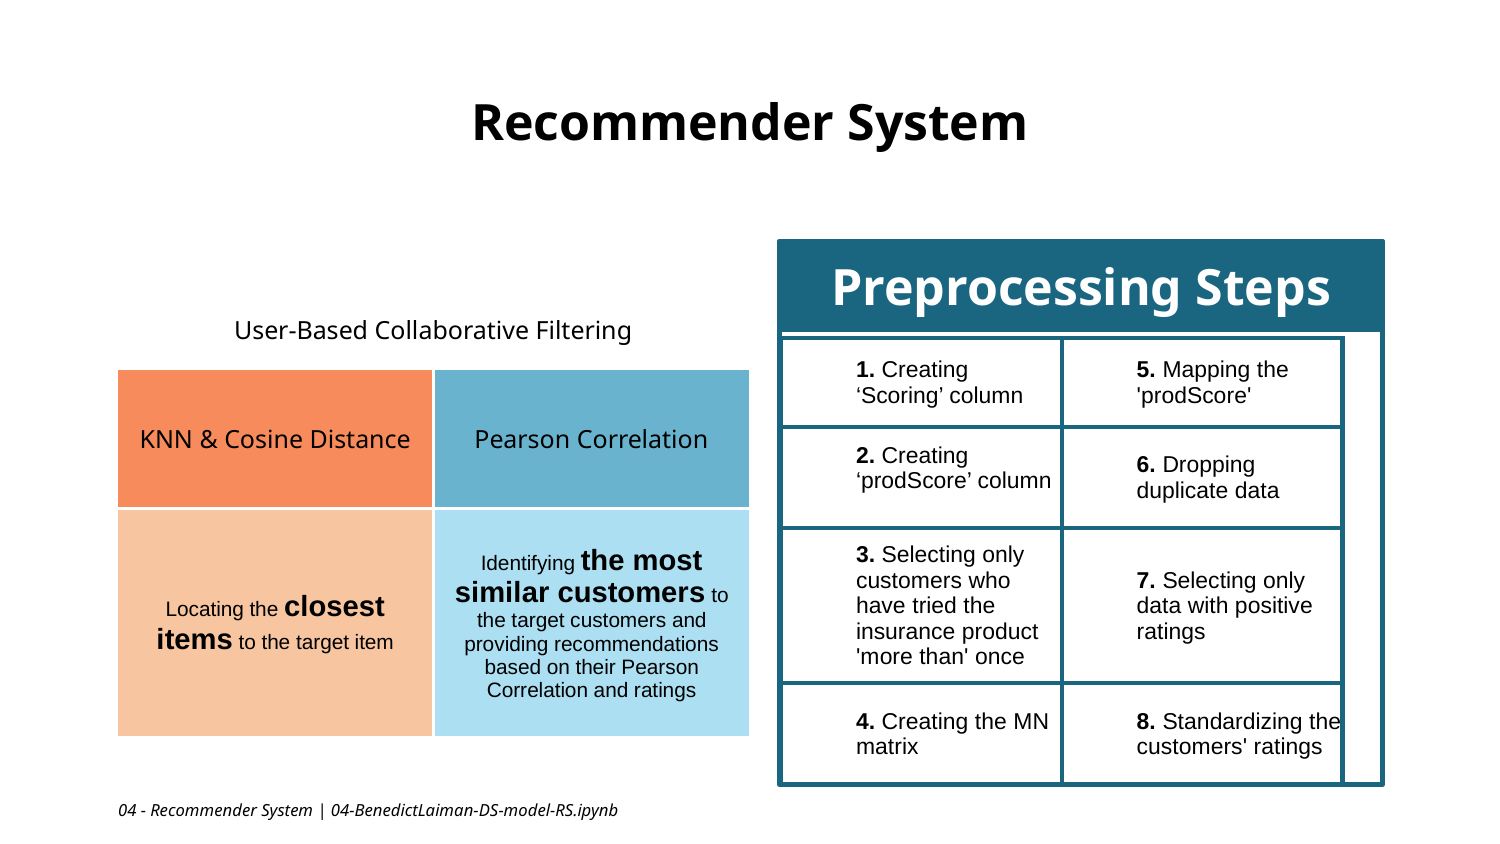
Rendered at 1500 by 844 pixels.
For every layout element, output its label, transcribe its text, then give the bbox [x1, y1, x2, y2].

title Recommender System [116, 75, 1383, 165]
table_cell Identifying the most similar customers to the target customers and providing recommendations based on their Pearson Correlation and ratings [435, 510, 749, 736]
table_cell Pearson Correlation [435, 370, 749, 507]
table_cell KNN & Cosine Distance [118, 370, 432, 507]
text_box [779, 330, 1383, 785]
table_cell Locating the closest items to the target item [118, 510, 432, 736]
text_box 04 - Recommender System | 04-BenedictLaiman-DS-model-RS.ipynb [103, 784, 1383, 818]
table_header User-Based Collaborative Filtering [118, 292, 749, 368]
text_box Preprocessing Steps [779, 241, 1383, 330]
